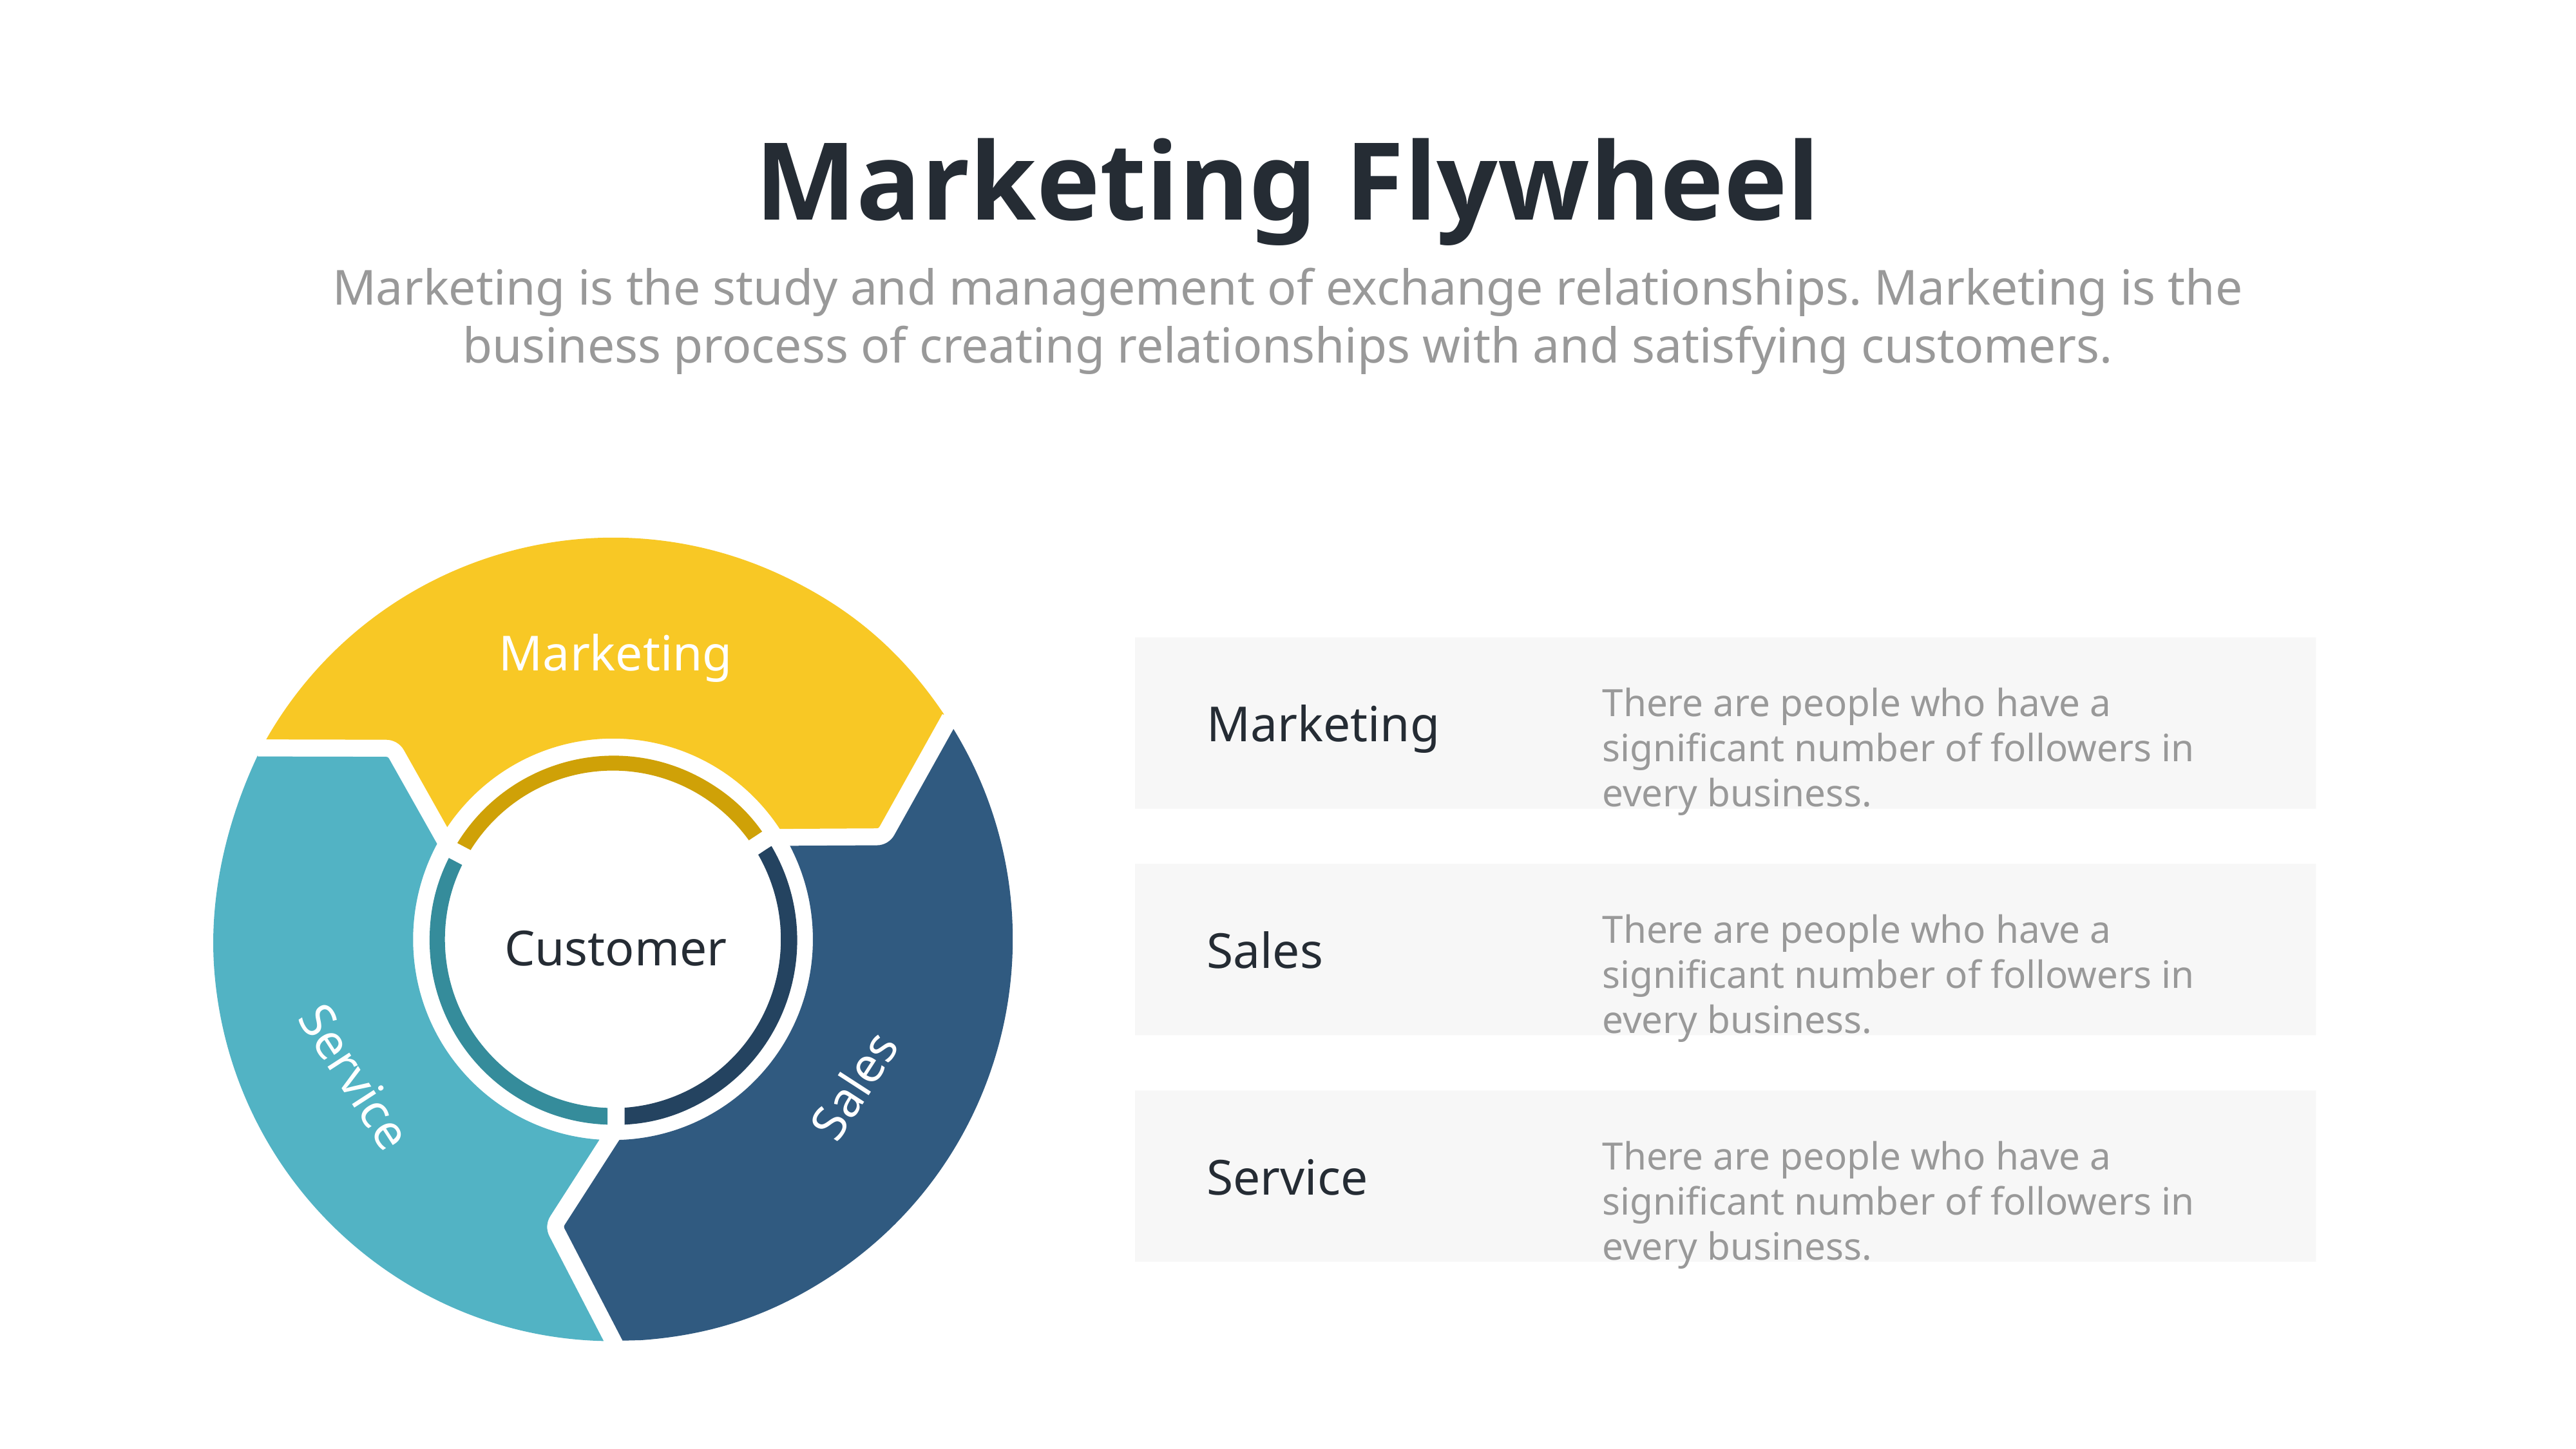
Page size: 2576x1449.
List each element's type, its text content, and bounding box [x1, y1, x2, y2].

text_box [1135, 637, 2316, 1262]
text_box Marketing Flywheel [745, 108, 1831, 247]
text_box Marketing is the study and management of exchange relationships. Marketing is the business process of creating relationships with and satisfying customers. [281, 251, 2295, 377]
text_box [209, 485, 1065, 1341]
